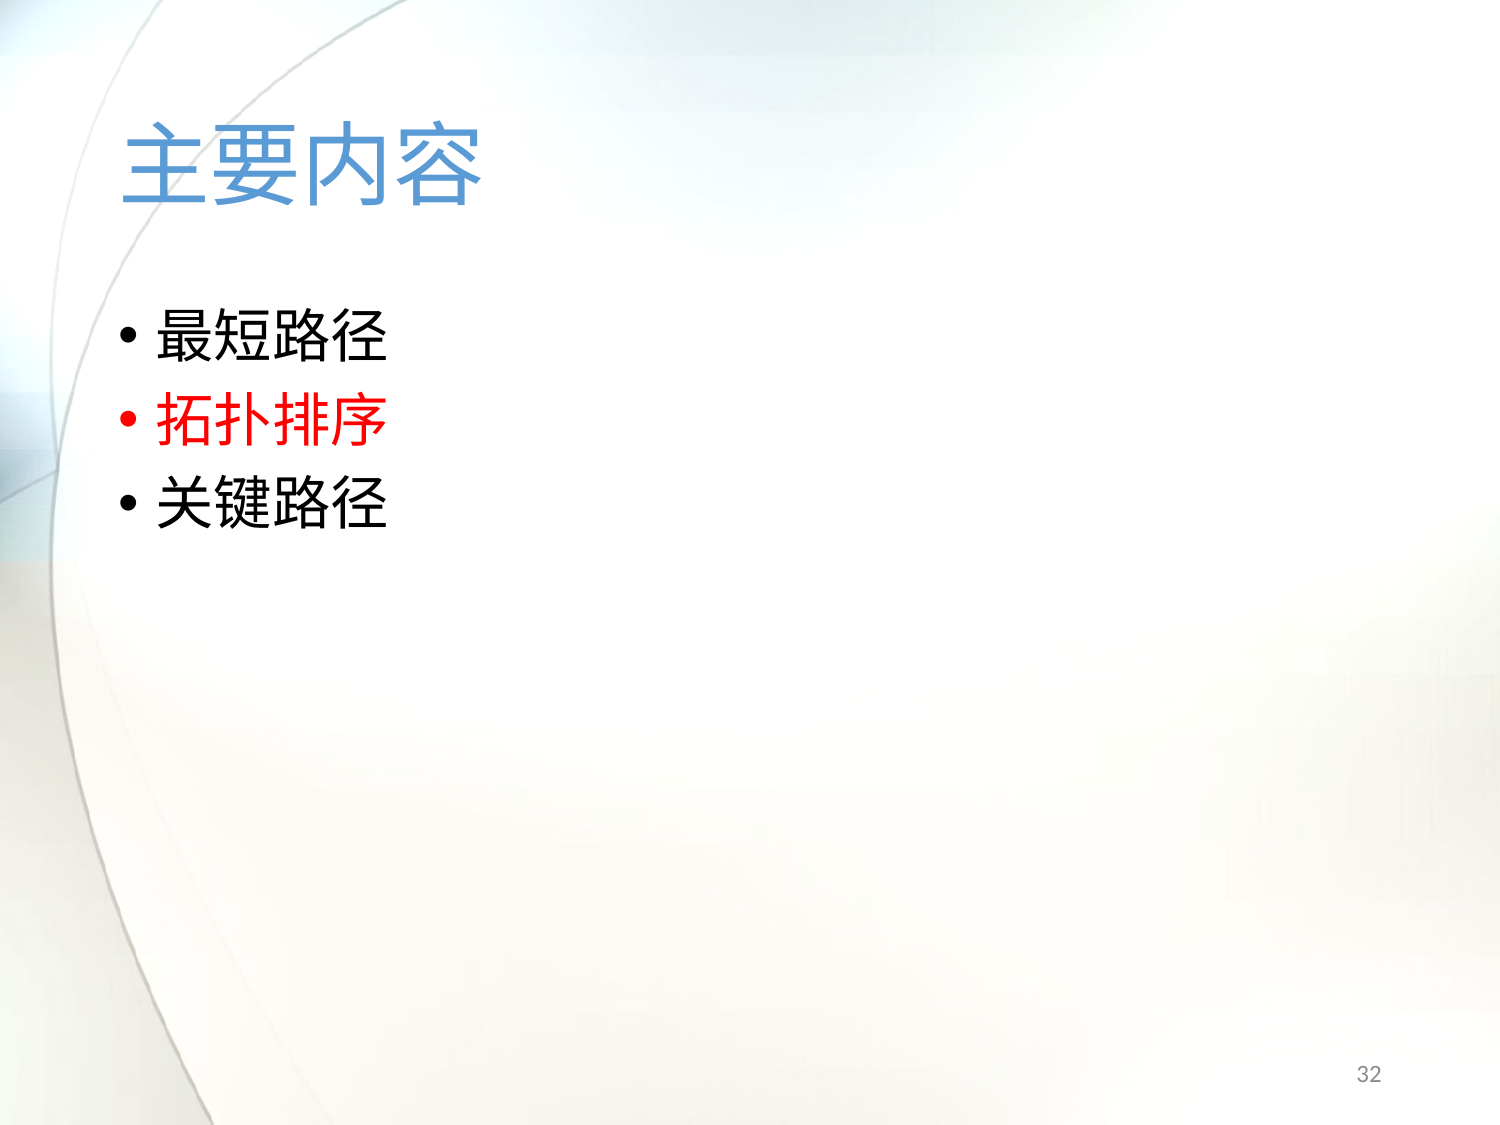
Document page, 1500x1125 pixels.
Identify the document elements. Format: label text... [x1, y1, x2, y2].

slide_number 32 [1059, 1042, 1397, 1103]
list 最短路径 拓扑排序 关键路径 [103, 299, 1397, 1014]
title 主要内容 [103, 59, 1397, 278]
picture [0, 0, 1500, 1125]
